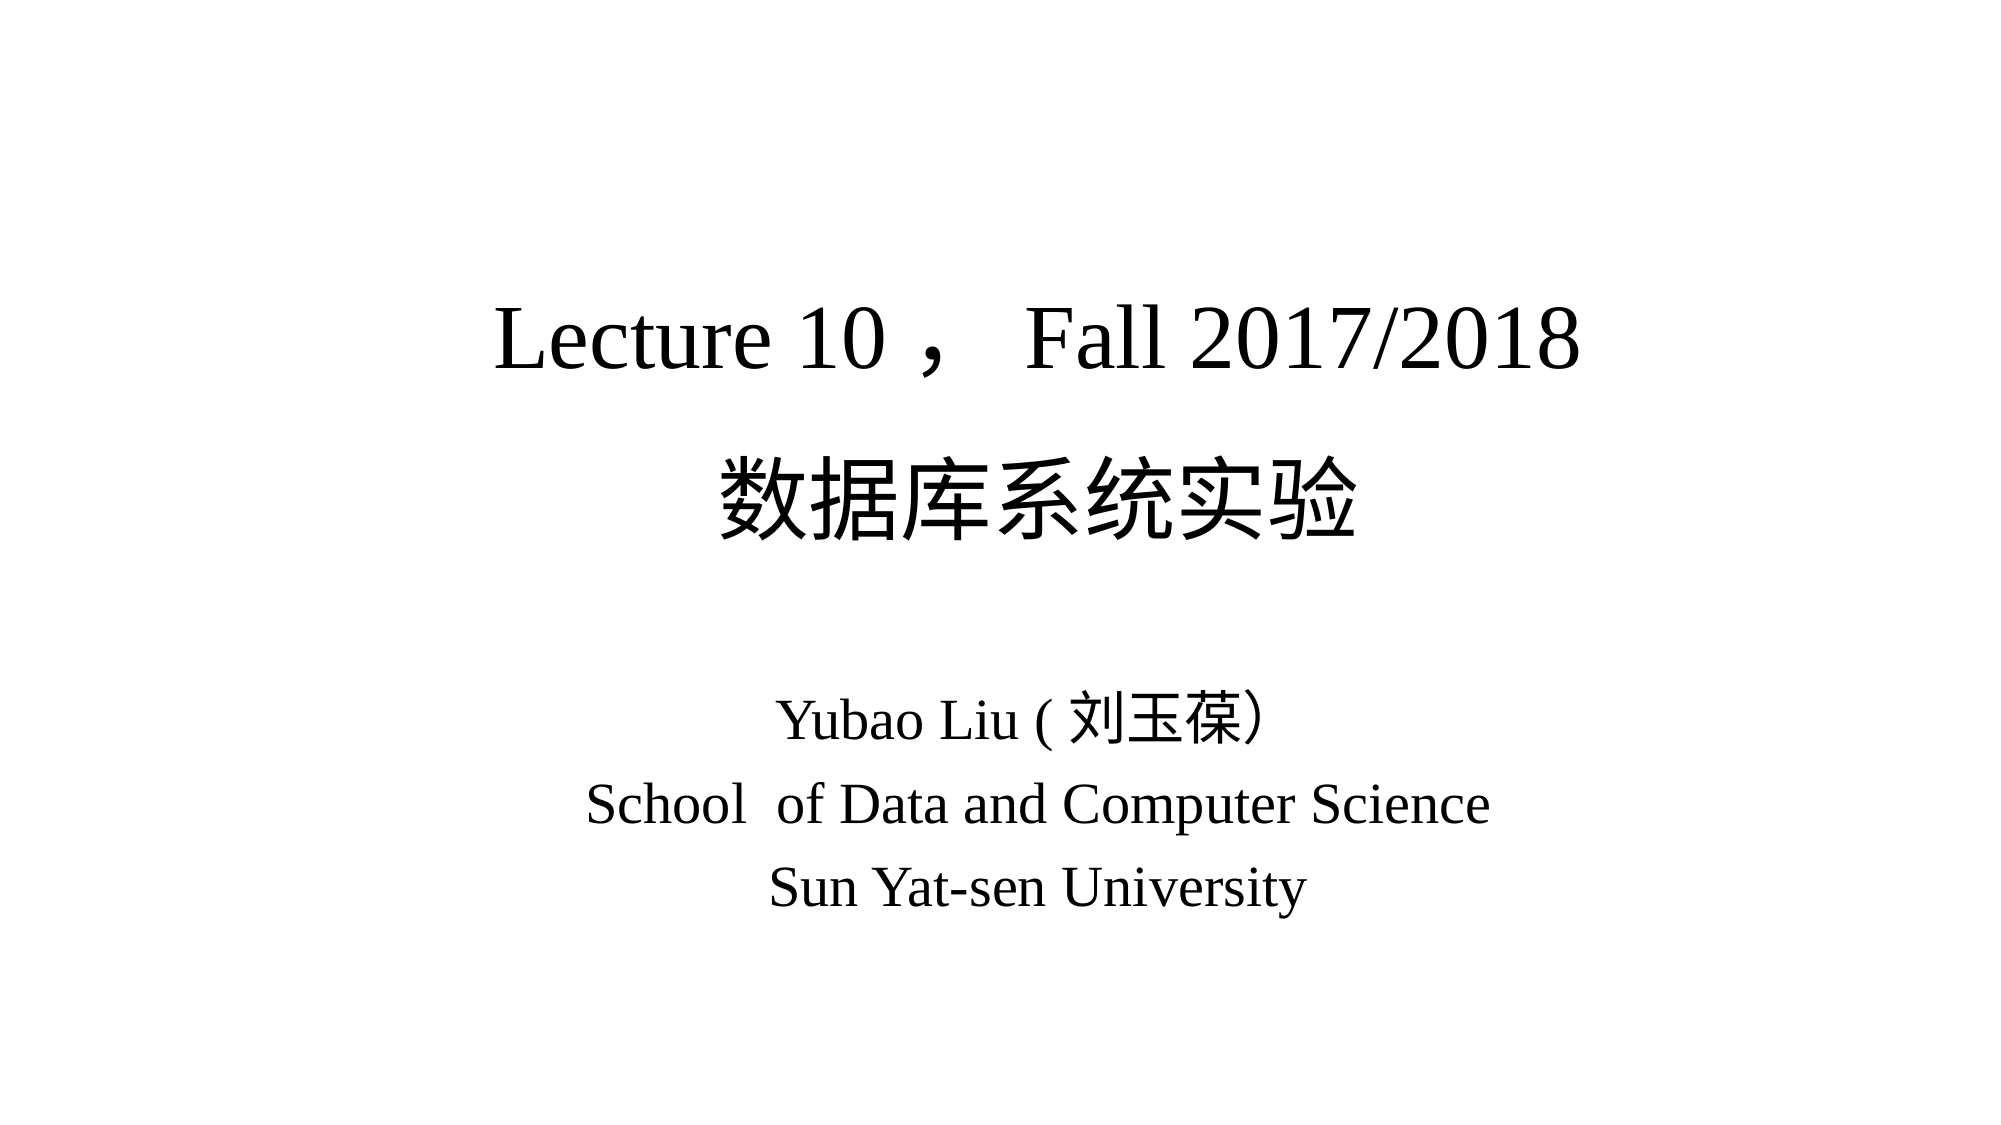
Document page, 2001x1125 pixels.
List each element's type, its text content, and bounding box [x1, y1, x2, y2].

subtitle Yubao Liu (刘玉葆） School of Data and Computer Science Sun Yat-sen University [249, 590, 1827, 989]
title Lecture 10，Fall 2017/2018 数据库系统实验 [288, 168, 1789, 560]
